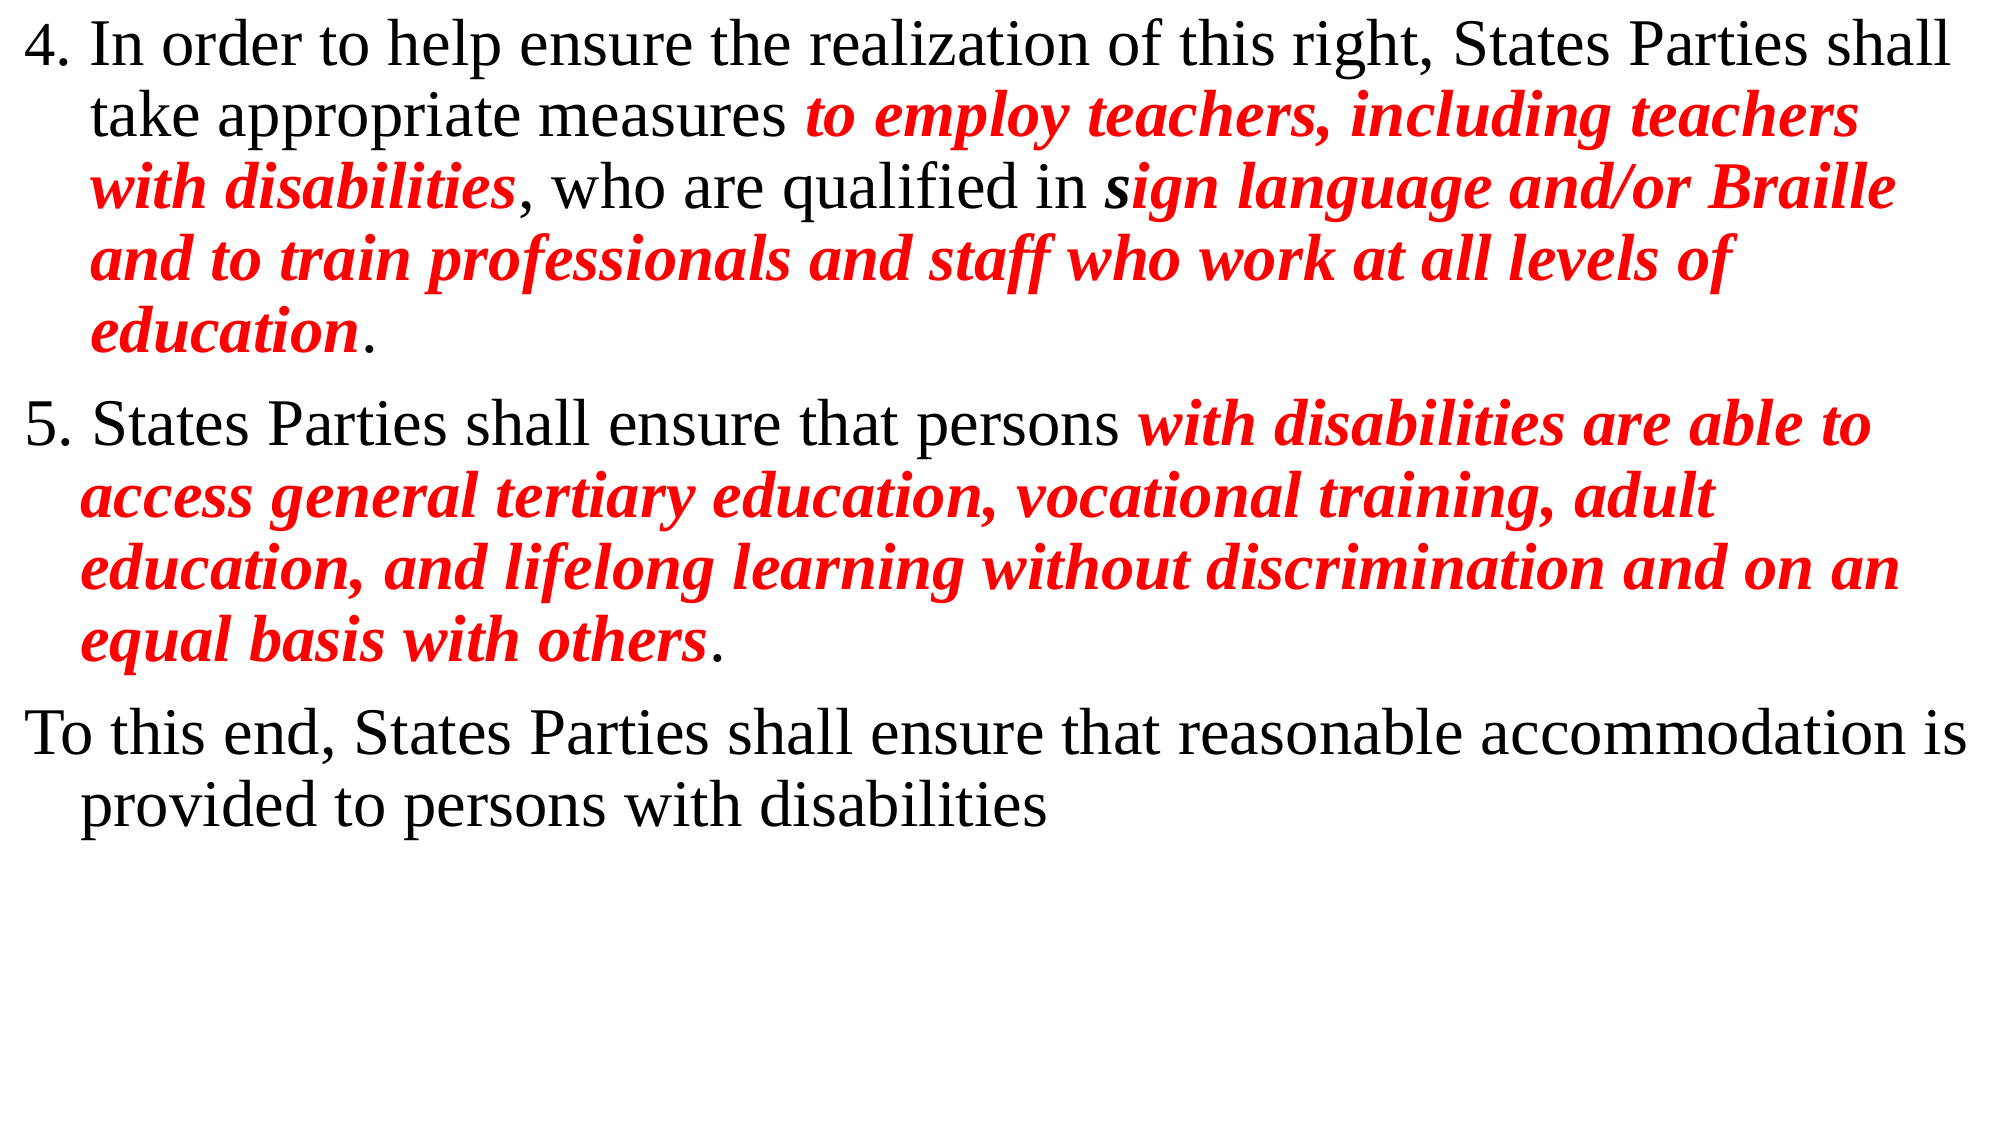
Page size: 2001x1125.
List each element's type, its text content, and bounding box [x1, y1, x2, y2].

list 4. In order to help ensure the realization of this right, States Parties shall take appropriate measures to employ teachers, including teachers with disabilities, who are qualified in sign language and/or Braille and to train professionals and staff who work at all levels of education. 5. States Parties shall ensure that persons with disabilities are able to access general tertiary education, vocational training, adult education, and lifelong learning without discrimination and on an equal basis with others. To this end, States Parties shall ensure that reasonable accommodation is provided to persons with disabilities [0, 0, 2000, 1108]
